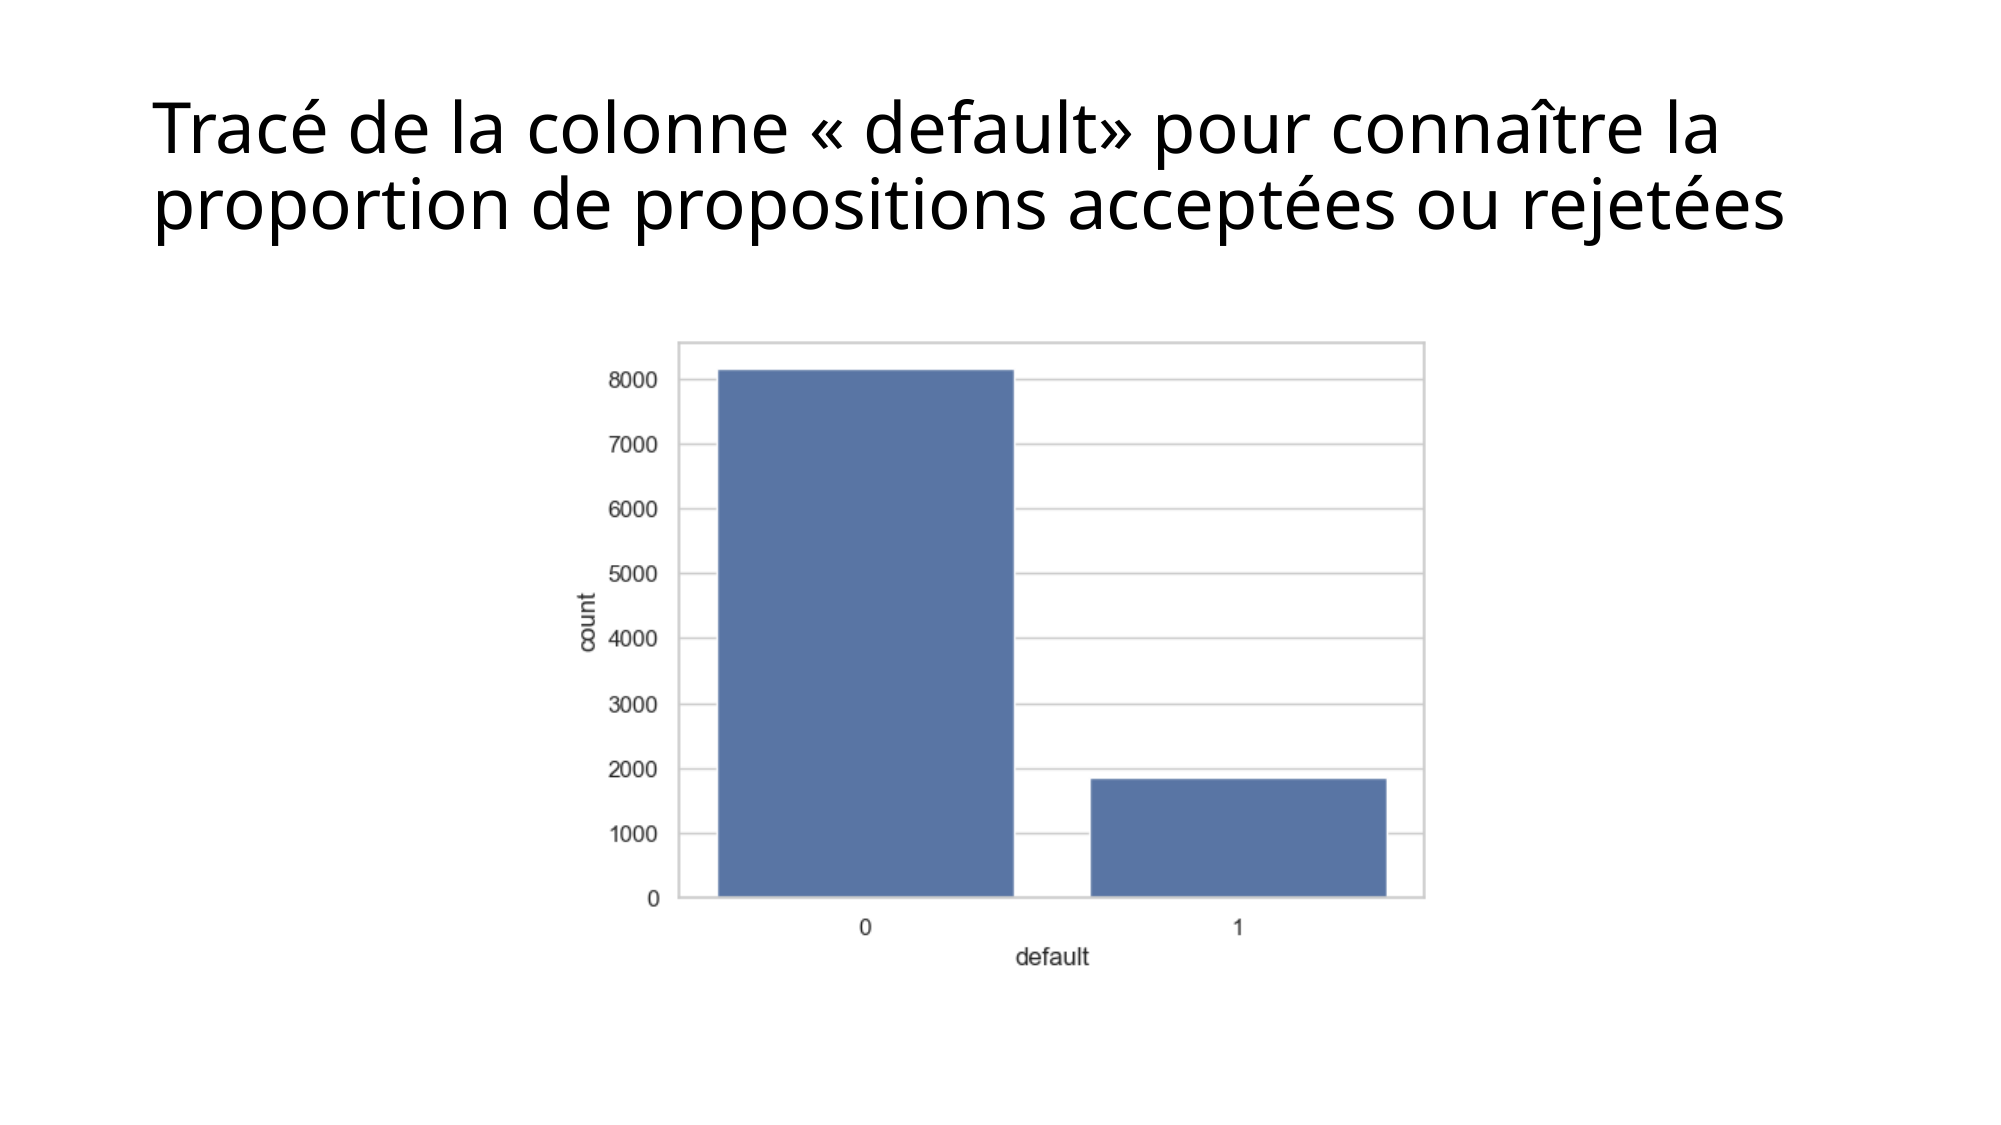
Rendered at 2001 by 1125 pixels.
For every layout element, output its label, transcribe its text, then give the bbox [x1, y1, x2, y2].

title Tracé de la colonne « default» pour connaître la proportion de propositions acceptées ou rejetées [137, 59, 1863, 278]
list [562, 328, 1438, 985]
